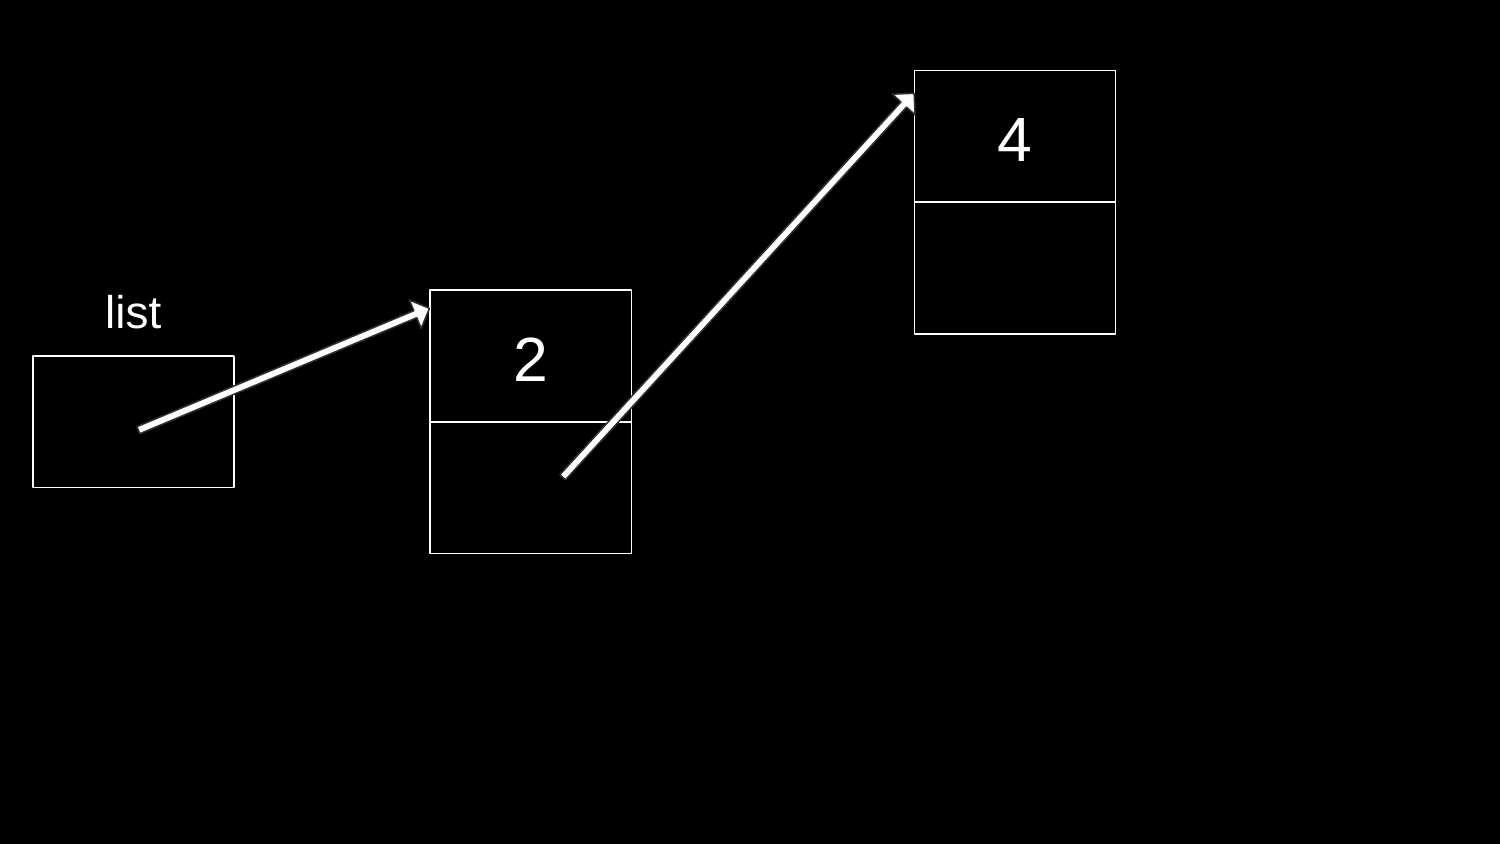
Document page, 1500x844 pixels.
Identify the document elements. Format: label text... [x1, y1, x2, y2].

text_box [32, 355, 235, 488]
text_box 2 [430, 290, 632, 421]
text_box [559, 93, 916, 480]
text_box list [62, 267, 204, 334]
text_box 4 [914, 70, 1116, 202]
text_box [914, 202, 1116, 334]
text_box [136, 300, 430, 434]
text_box [430, 421, 632, 554]
